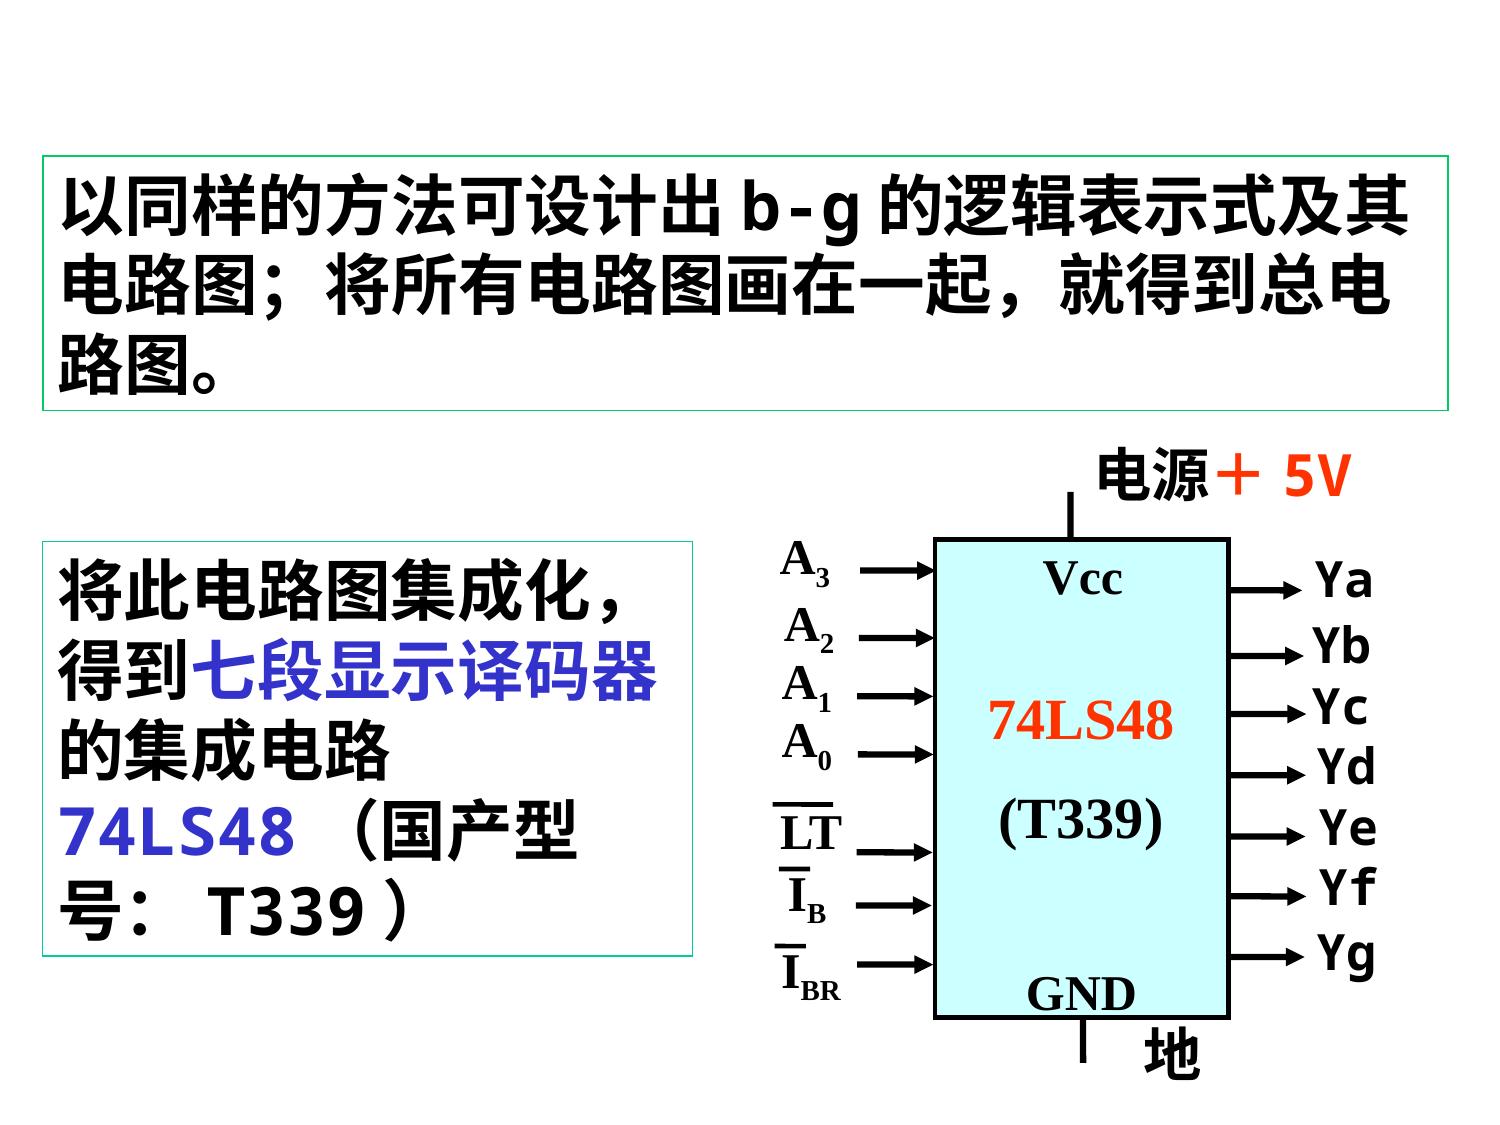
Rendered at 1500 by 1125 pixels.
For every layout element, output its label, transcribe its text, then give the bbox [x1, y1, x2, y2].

text_box 以同样的方法可设计出b-g的逻辑表示式及其电路图；将所有电路图画在一起，就得到总电路图。 [42, 155, 1448, 411]
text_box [758, 430, 1425, 1096]
text_box 将此电路图集成化，得到七段显示译码器的集成电路74LS48（国产型号：T339） [42, 541, 693, 956]
